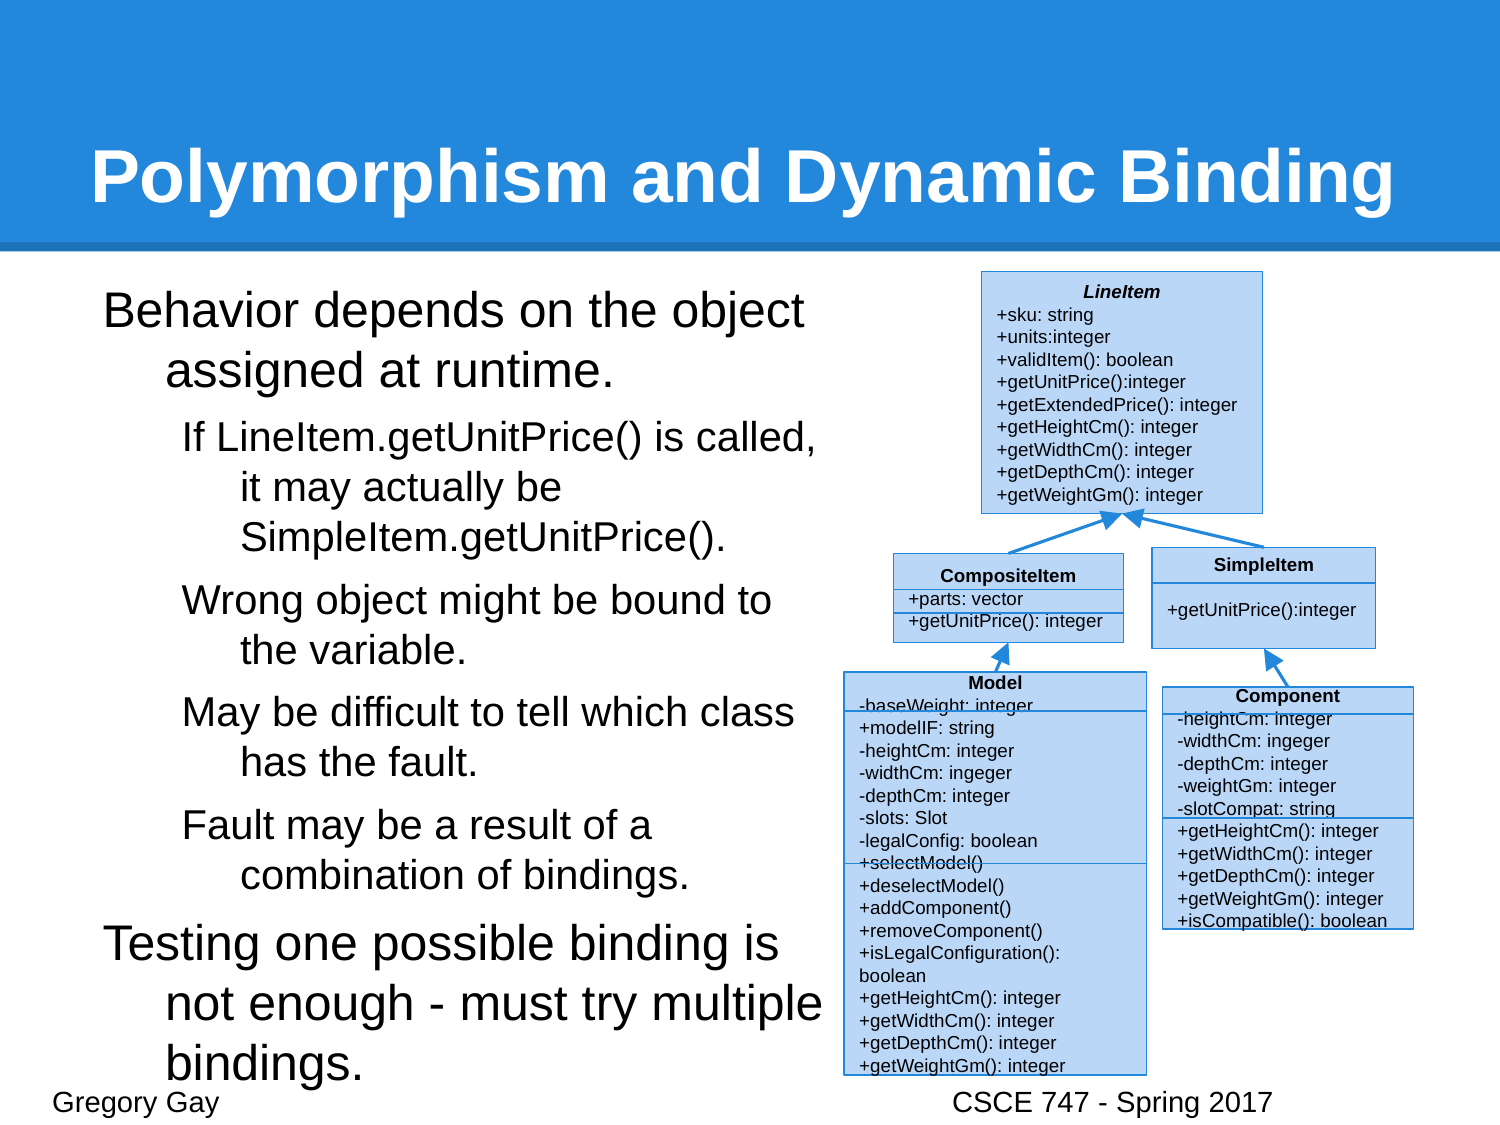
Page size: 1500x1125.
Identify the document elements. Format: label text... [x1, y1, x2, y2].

text_box SimpleItem +getUnitPrice():integer [1152, 591, 1376, 649]
text_box CompositeItem +parts: vector +getUnitPrice(): integer [893, 617, 1124, 643]
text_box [1263, 648, 1289, 688]
text_box Gregory Gay CSCE 747 - Spring 2017 25 [37, 1068, 1463, 1114]
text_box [1121, 513, 1265, 548]
text_box Component -heightCm: integer -widthCm: ingeger -depthCm: integer -weightGm: integer -slotCompat: string +getHeightCm(): integer +getWidthCm(): integer +getDepthCm(): integer +getWeightGm(): integer +isCompatible(): boolean [1162, 686, 1414, 713]
text_box Component -heightCm: integer -widthCm: ingeger -depthCm: integer -weightGm: integer -slotCompat: string +getHeightCm(): integer +getWidthCm(): integer +getDepthCm(): integer +getWeightGm(): integer +isCompatible(): boolean [1162, 823, 1414, 929]
text_box LineItem +sku: string +units:integer +validItem(): boolean +getUnitPrice():integer +getExtendedPrice(): integer +getHeightCm(): integer +getWidthCm(): integer +getDepthCm(): integer +getWeightGm(): integer [981, 271, 1263, 514]
text_box Model -baseWeight: integer +modelIF: string -heightCm: integer -widthCm: ingeger -depthCm: integer -slots: Slot -legalConfig: boolean +selectModel() +deselectModel() +addComponent() +removeComponent() +isLegalConfiguration(): boolean +getHeightCm(): integer +getWidthCm(): integer +getDepthCm(): integer +getWeightGm(): integer [844, 718, 1147, 863]
text_box SimpleItem +getUnitPrice():integer [1152, 547, 1376, 582]
text_box CompositeItem +parts: vector +getUnitPrice(): integer [893, 594, 1124, 612]
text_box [1008, 513, 1119, 554]
text_box Component -heightCm: integer -widthCm: ingeger -depthCm: integer -weightGm: integer -slotCompat: string +getHeightCm(): integer +getWidthCm(): integer +getDepthCm(): integer +getWeightGm(): integer +isCompatible(): boolean [1162, 720, 1414, 817]
text_box CompositeItem +parts: vector +getUnitPrice(): integer [893, 553, 1124, 589]
list Behavior depends on the object assigned at runtime. If LineItem.getUnitPrice() is called, it may actually be SimpleItem.getUnitPrice(). Wrong object might be bound to the variable. May be difficult to tell which class has the fault. Fault may be a result of a combination of bindings. Testing one possible binding is not enough - must try multiple bindings. [75, 262, 845, 1068]
text_box Model -baseWeight: integer +modelIF: string -heightCm: integer -widthCm: ingeger -depthCm: integer -slots: Slot -legalConfig: boolean +selectModel() +deselectModel() +addComponent() +removeComponent() +isLegalConfiguration(): boolean +getHeightCm(): integer +getWidthCm(): integer +getDepthCm(): integer +getWeightGm(): integer [844, 869, 1147, 1075]
title Polymorphism and Dynamic Binding [75, 45, 1425, 233]
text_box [995, 642, 1009, 673]
text_box Model -baseWeight: integer +modelIF: string -heightCm: integer -widthCm: ingeger -depthCm: integer -slots: Slot -legalConfig: boolean +selectModel() +deselectModel() +addComponent() +removeComponent() +isLegalConfiguration(): boolean +getHeightCm(): integer +getWidthCm(): integer +getDepthCm(): integer +getWeightGm(): integer [844, 672, 1147, 710]
